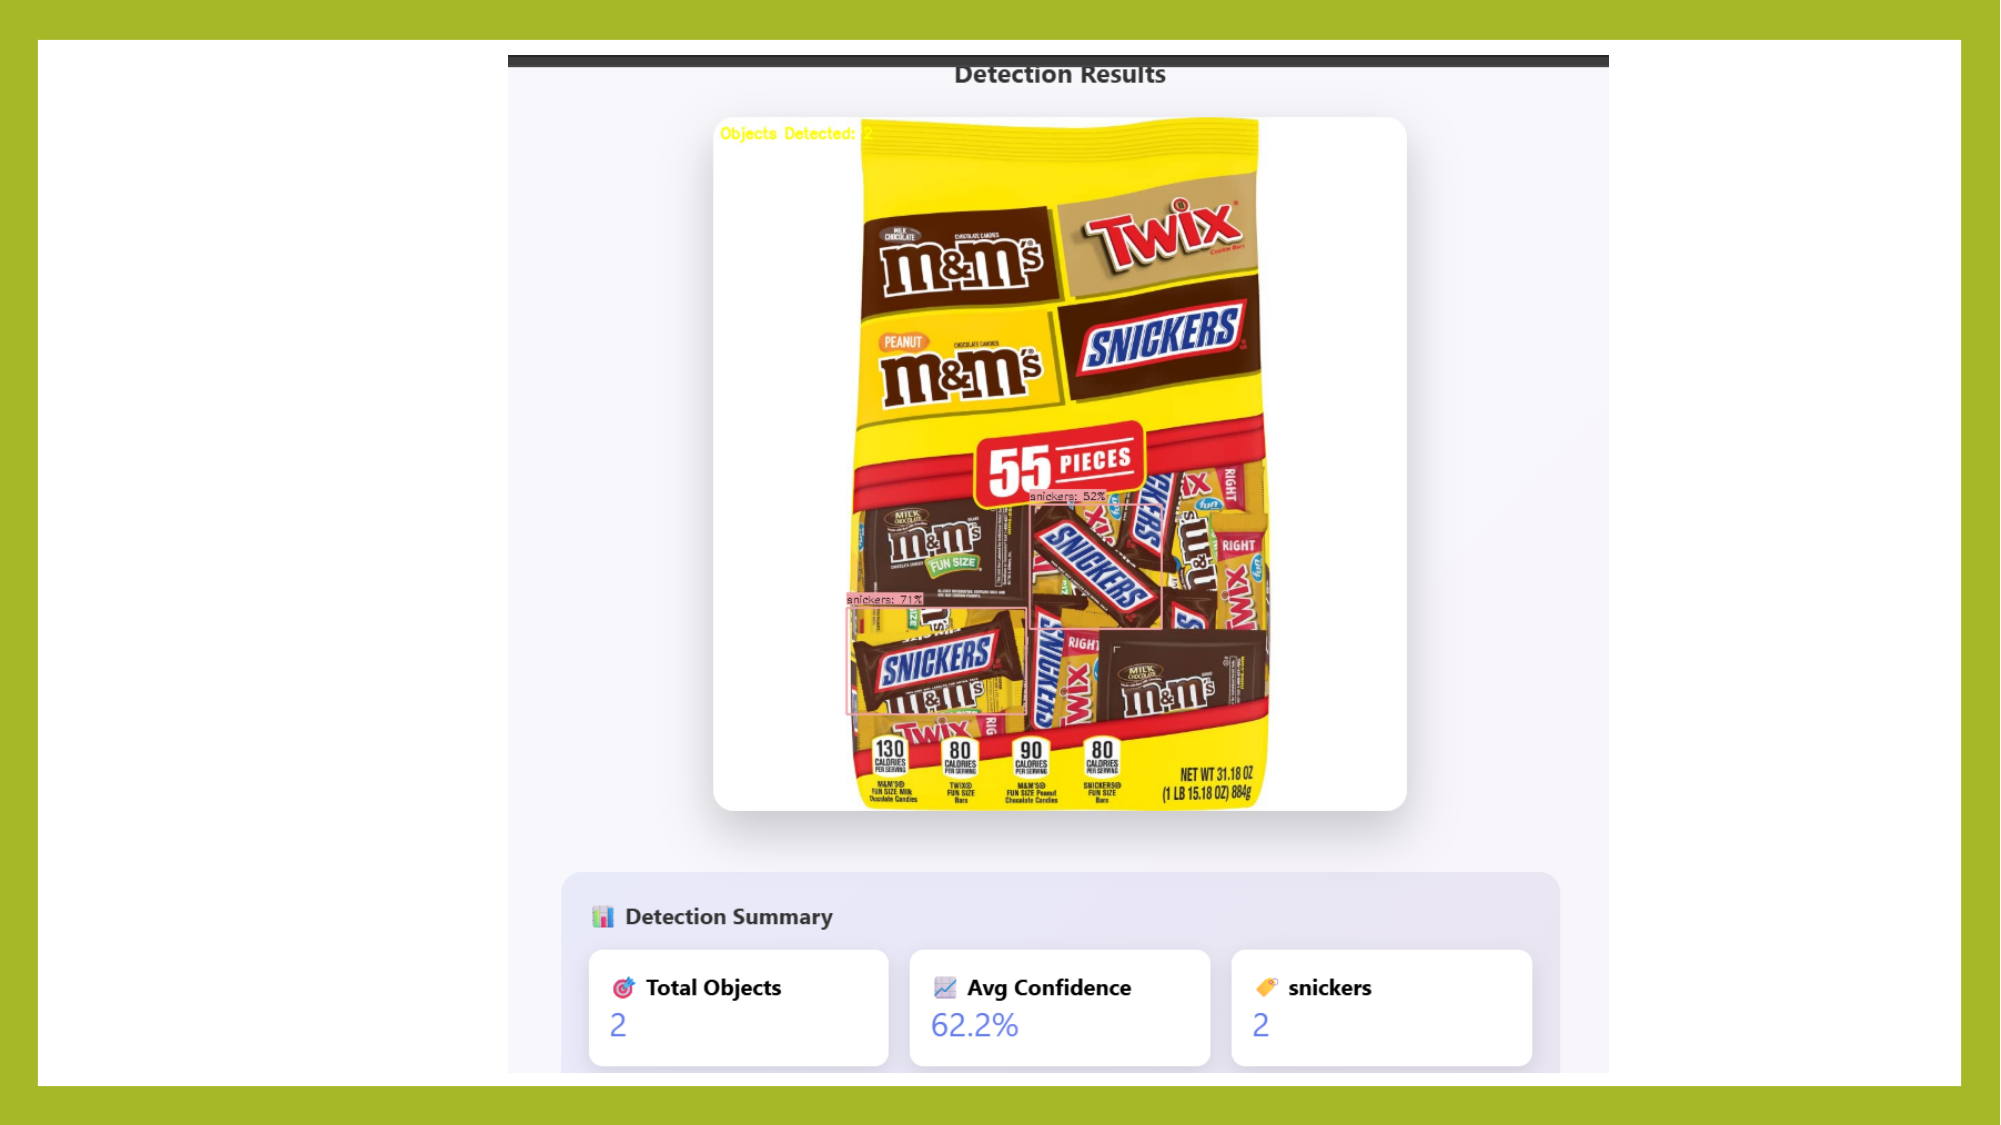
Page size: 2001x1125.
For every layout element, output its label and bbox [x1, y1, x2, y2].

picture [508, 55, 1609, 1073]
